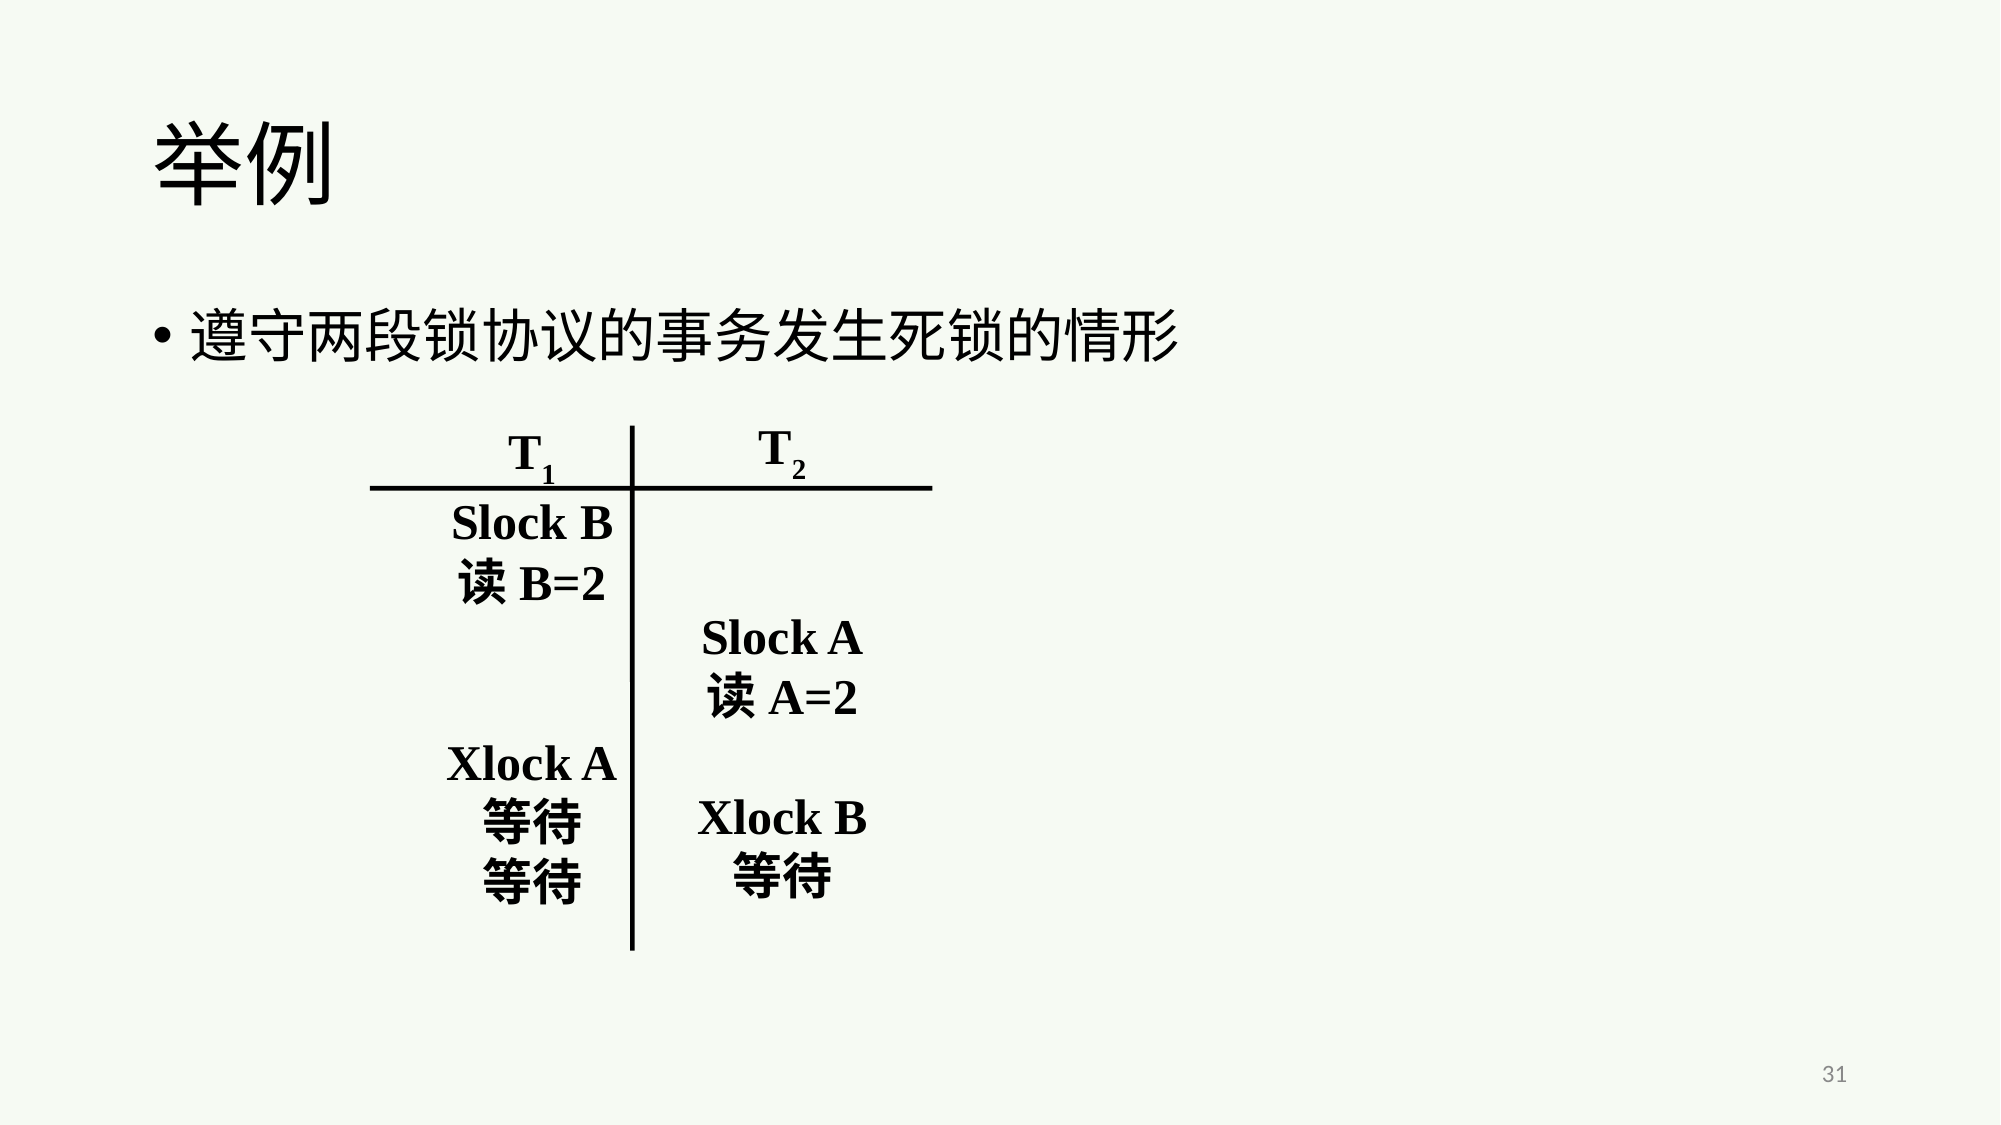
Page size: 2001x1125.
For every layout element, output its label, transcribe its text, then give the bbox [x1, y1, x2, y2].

list 遵守两段锁协议的事务发生死锁的情形 [137, 299, 1863, 1014]
text_box T2 Slock A 读A=2 Xlock B 等待 [682, 425, 883, 488]
text_box T2 Slock A 读A=2 Xlock B 等待 [682, 489, 883, 1014]
text_box T1 Slock B 读B=2 Xlock A 等待 等待 [432, 489, 633, 989]
text_box T1 Slock B 读B=2 Xlock A 等待 等待 [432, 400, 633, 488]
slide_number 31 [1412, 1042, 1863, 1103]
title 举例 [137, 59, 1863, 278]
